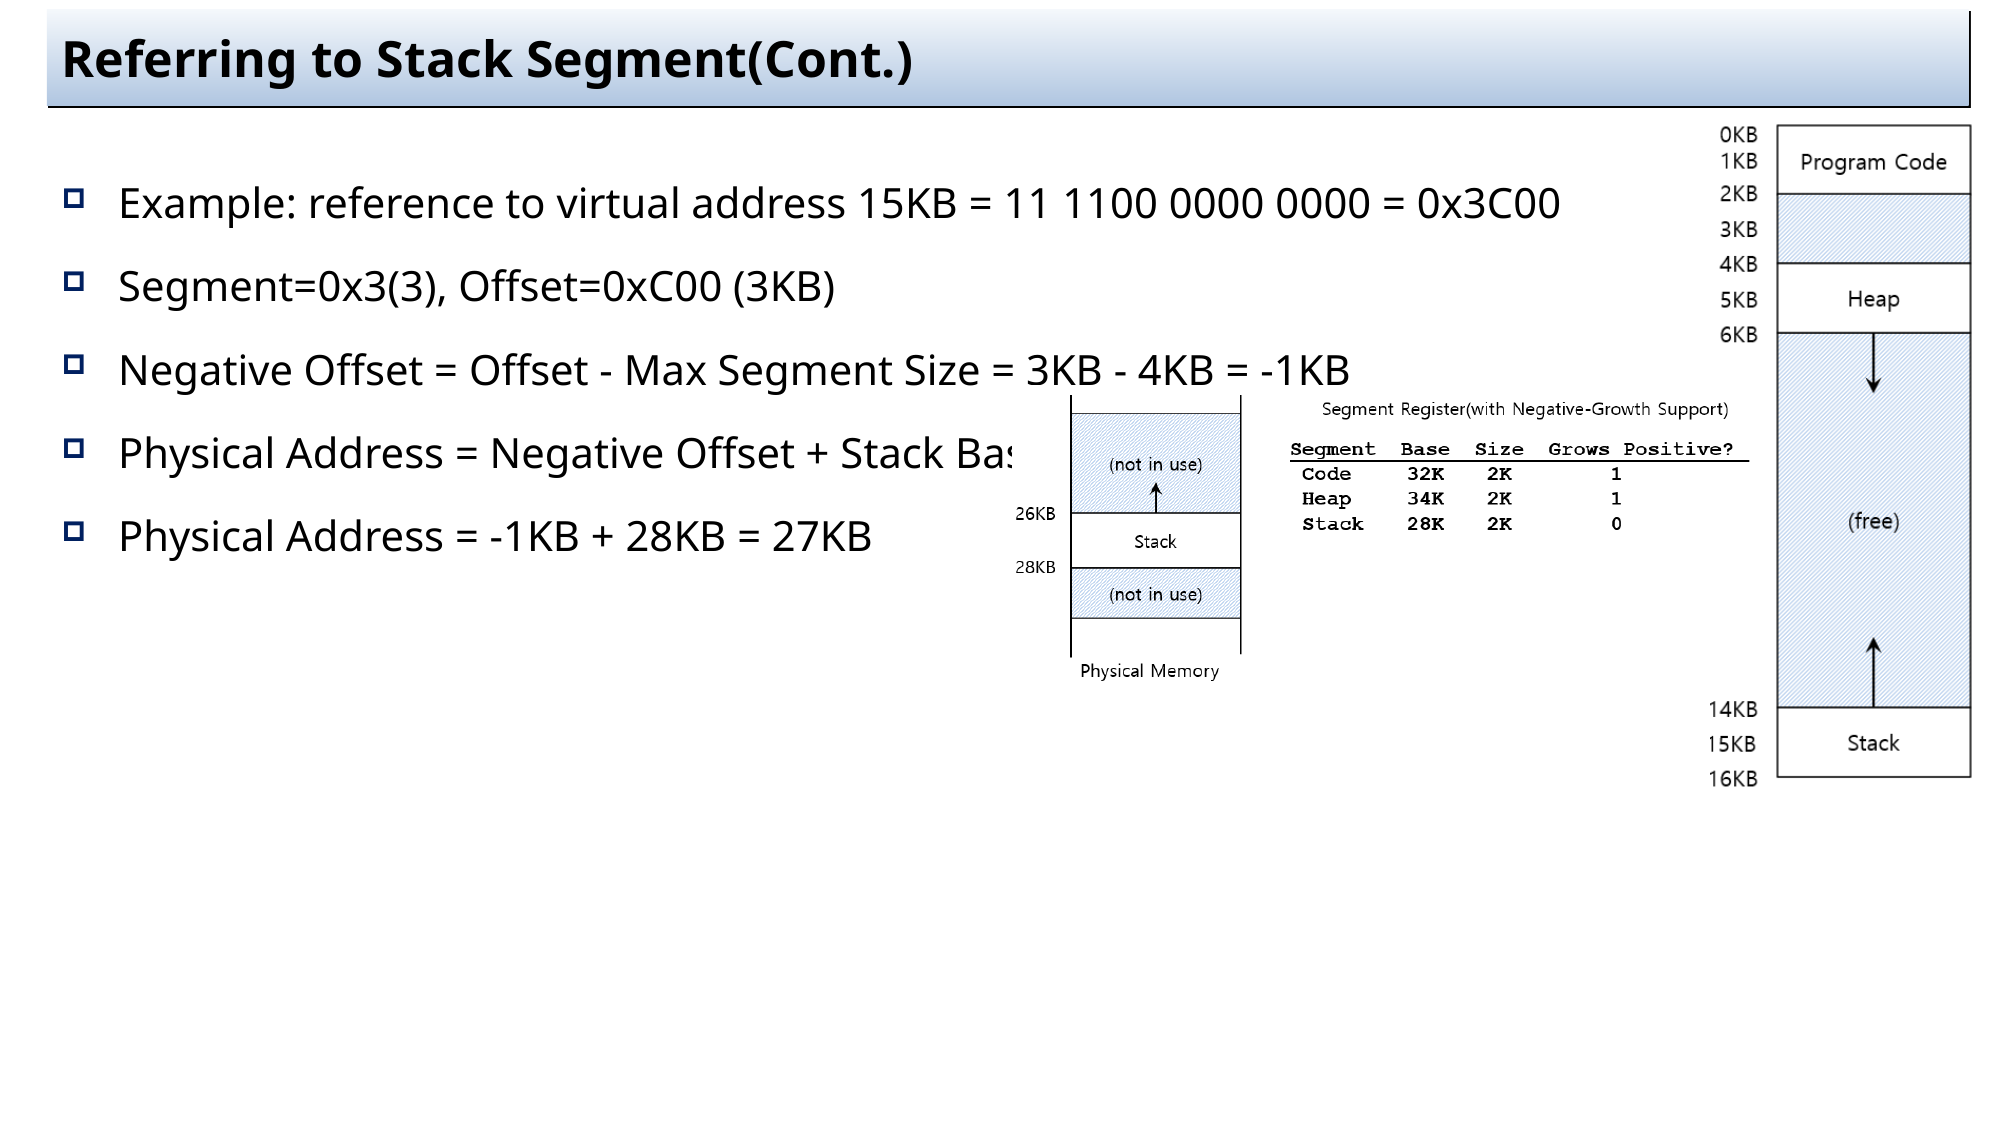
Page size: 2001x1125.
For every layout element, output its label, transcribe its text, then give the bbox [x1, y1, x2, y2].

title Referring to Stack Segment(Cont.) [46, 8, 1969, 106]
list Example: reference to virtual address 15KB = 11 1100 0000 0000 = 0x3C00 Segment=0x3(3), Offset=0xC00 (3KB) Negative Offset = Offset - Max Segment Size = 3KB - 4KB = -1KB Physical Address = Negative Offset + Stack Base Physical Address = -1KB + 28KB = 27KB [46, 144, 1969, 1048]
picture [1011, 115, 1979, 797]
